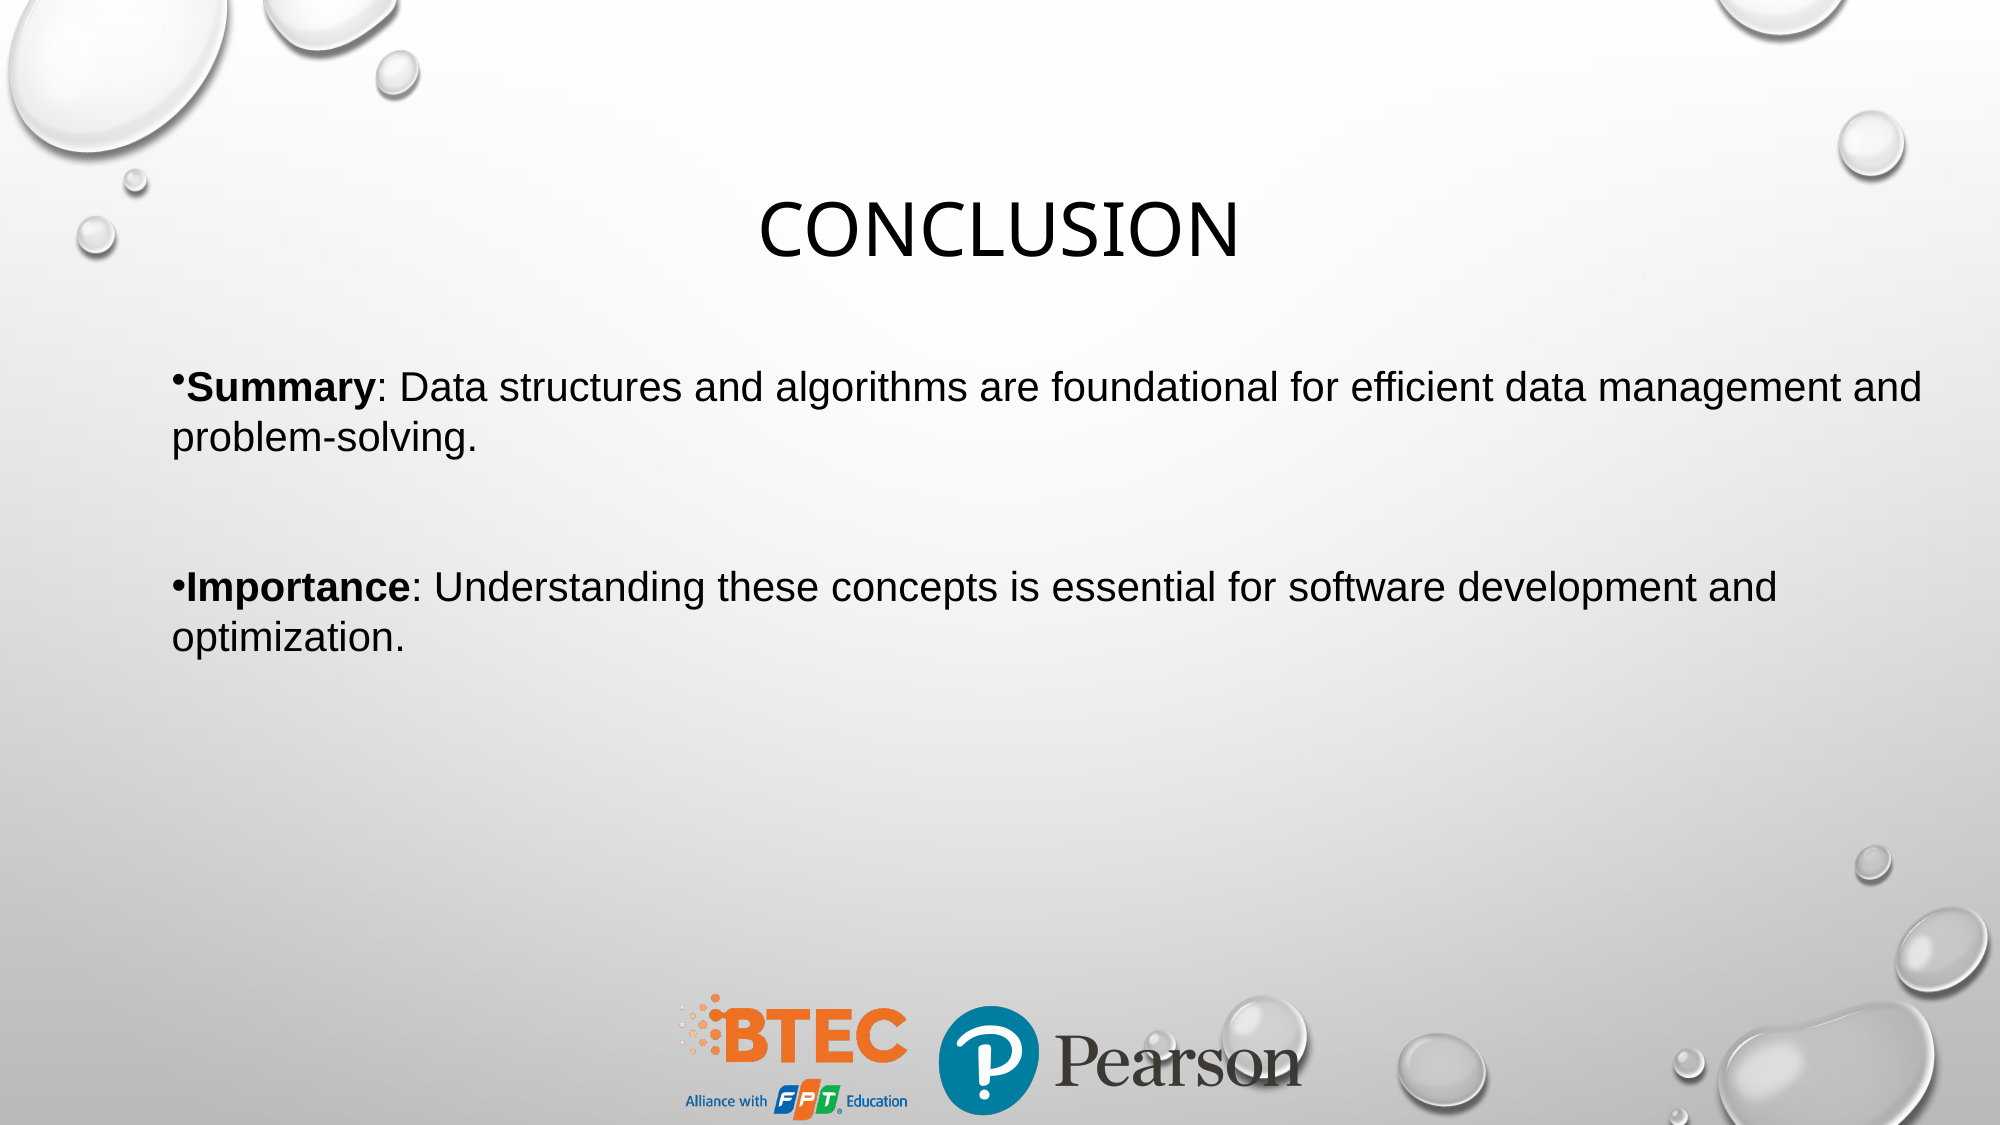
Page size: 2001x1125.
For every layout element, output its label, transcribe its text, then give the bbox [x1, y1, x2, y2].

list Summary: Data structures and algorithms are foundational for efficient data management and problem-solving. Importance: Understanding these concepts is essential for software development and optimization. [156, 183, 1964, 837]
picture [0, 0, 2000, 1125]
title Conclusion [149, 101, 1851, 364]
